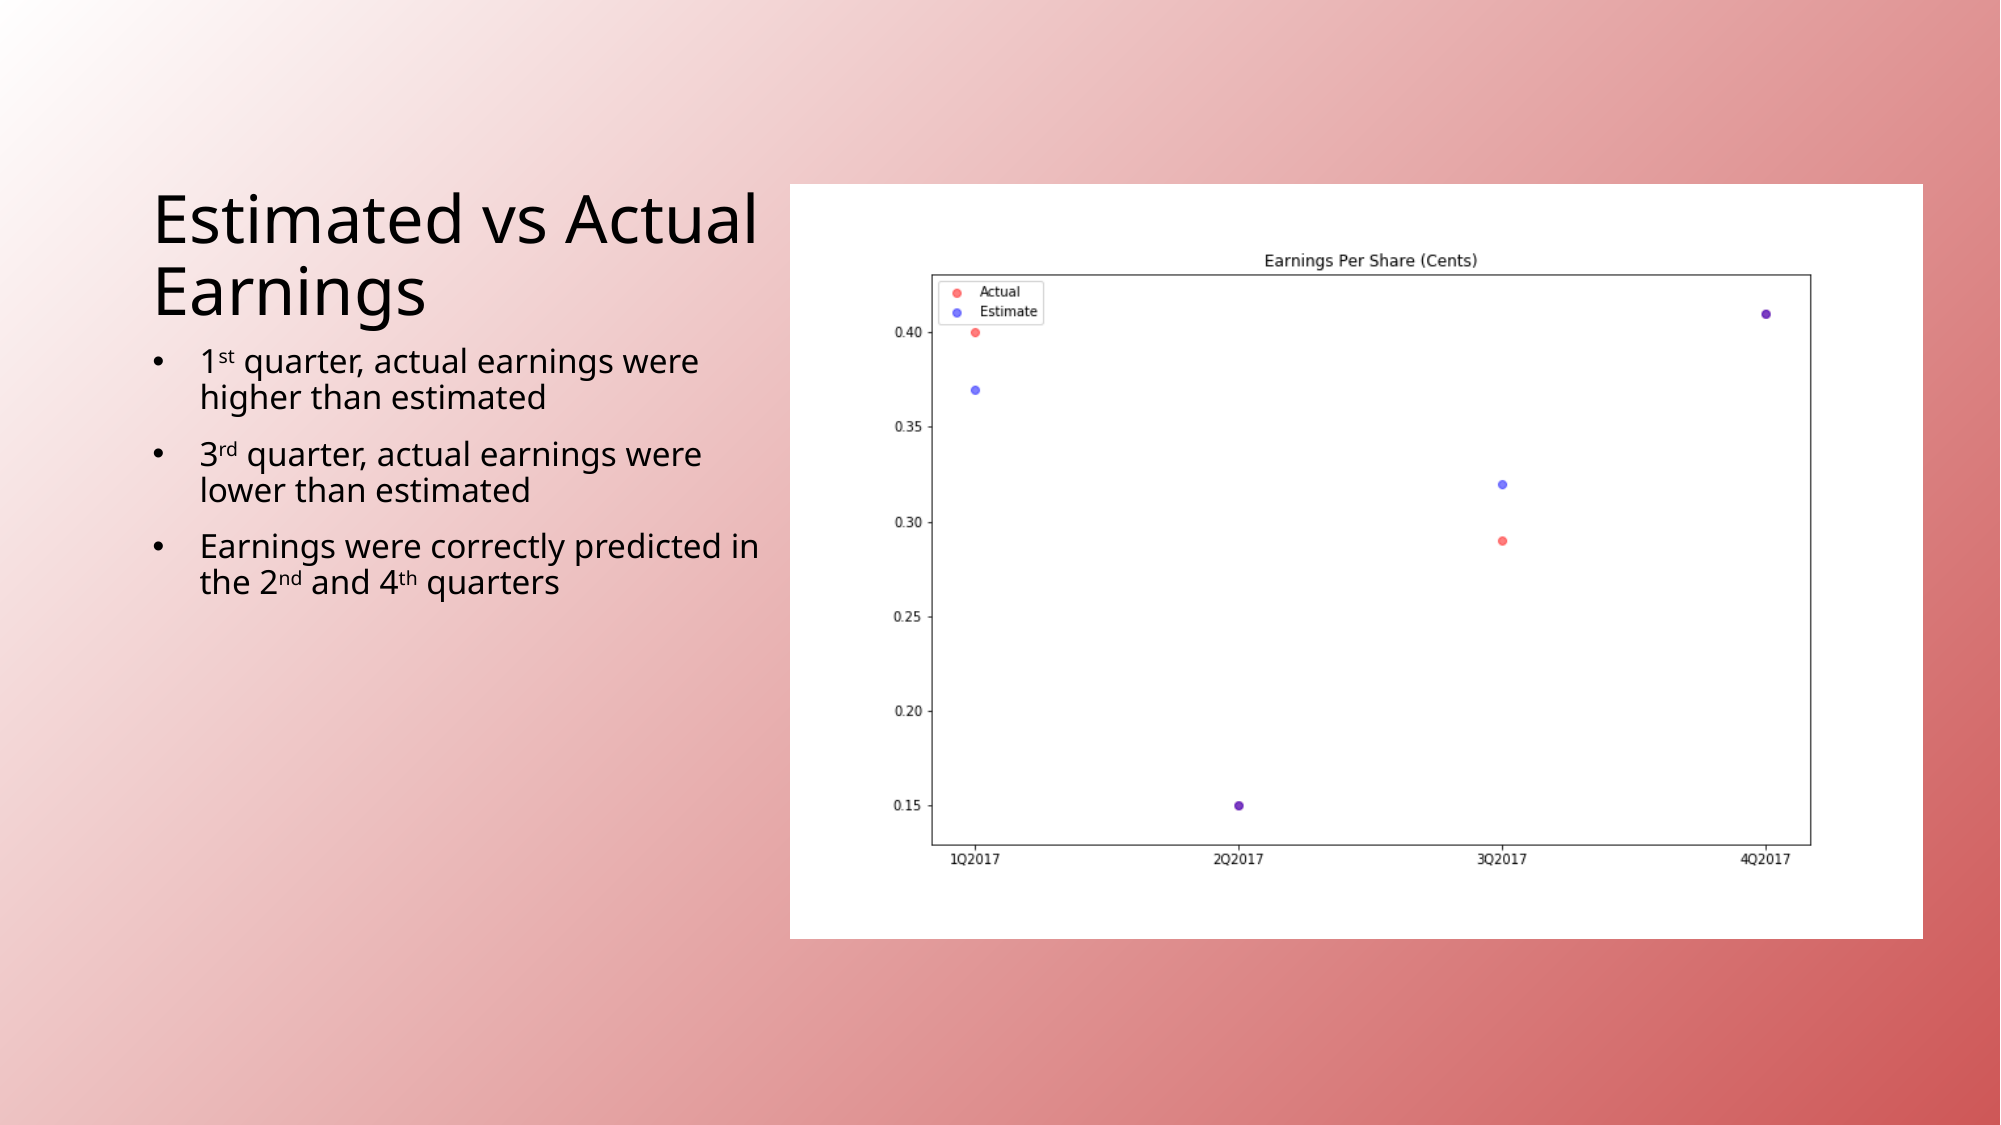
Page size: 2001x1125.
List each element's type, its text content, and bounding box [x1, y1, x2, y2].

list 1st quarter, actual earnings were higher than estimated 3rd quarter, actual earnings were lower than estimated Earnings were correctly predicted in the 2nd and 4th quarters [137, 337, 783, 963]
title Estimated vs Actual Earnings [137, 75, 973, 338]
picture [790, 184, 1923, 940]
